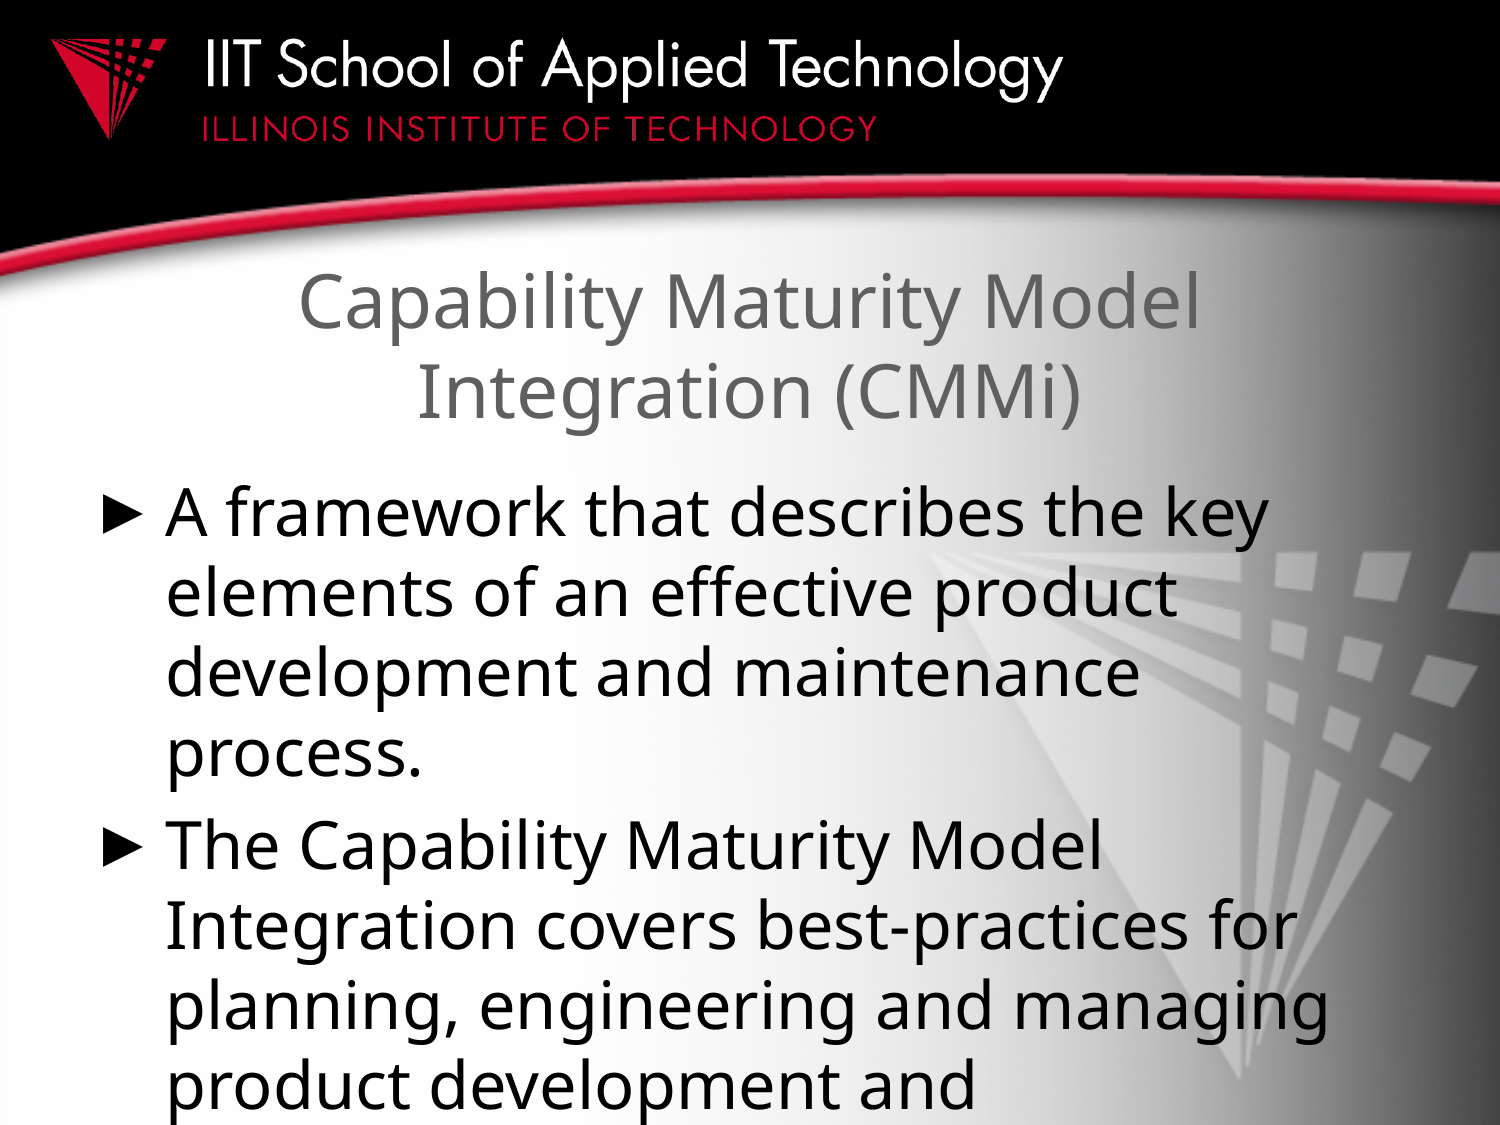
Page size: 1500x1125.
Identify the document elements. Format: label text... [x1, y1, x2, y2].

picture [0, 0, 1500, 1125]
list A framework that describes the key elements of an effective product development and maintenance process. The Capability Maturity Model Integration covers best-practices for planning, engineering and managing product development and maintenance. [74, 462, 1401, 1088]
title Capability Maturity Model Integration (CMMi) [112, 249, 1388, 438]
